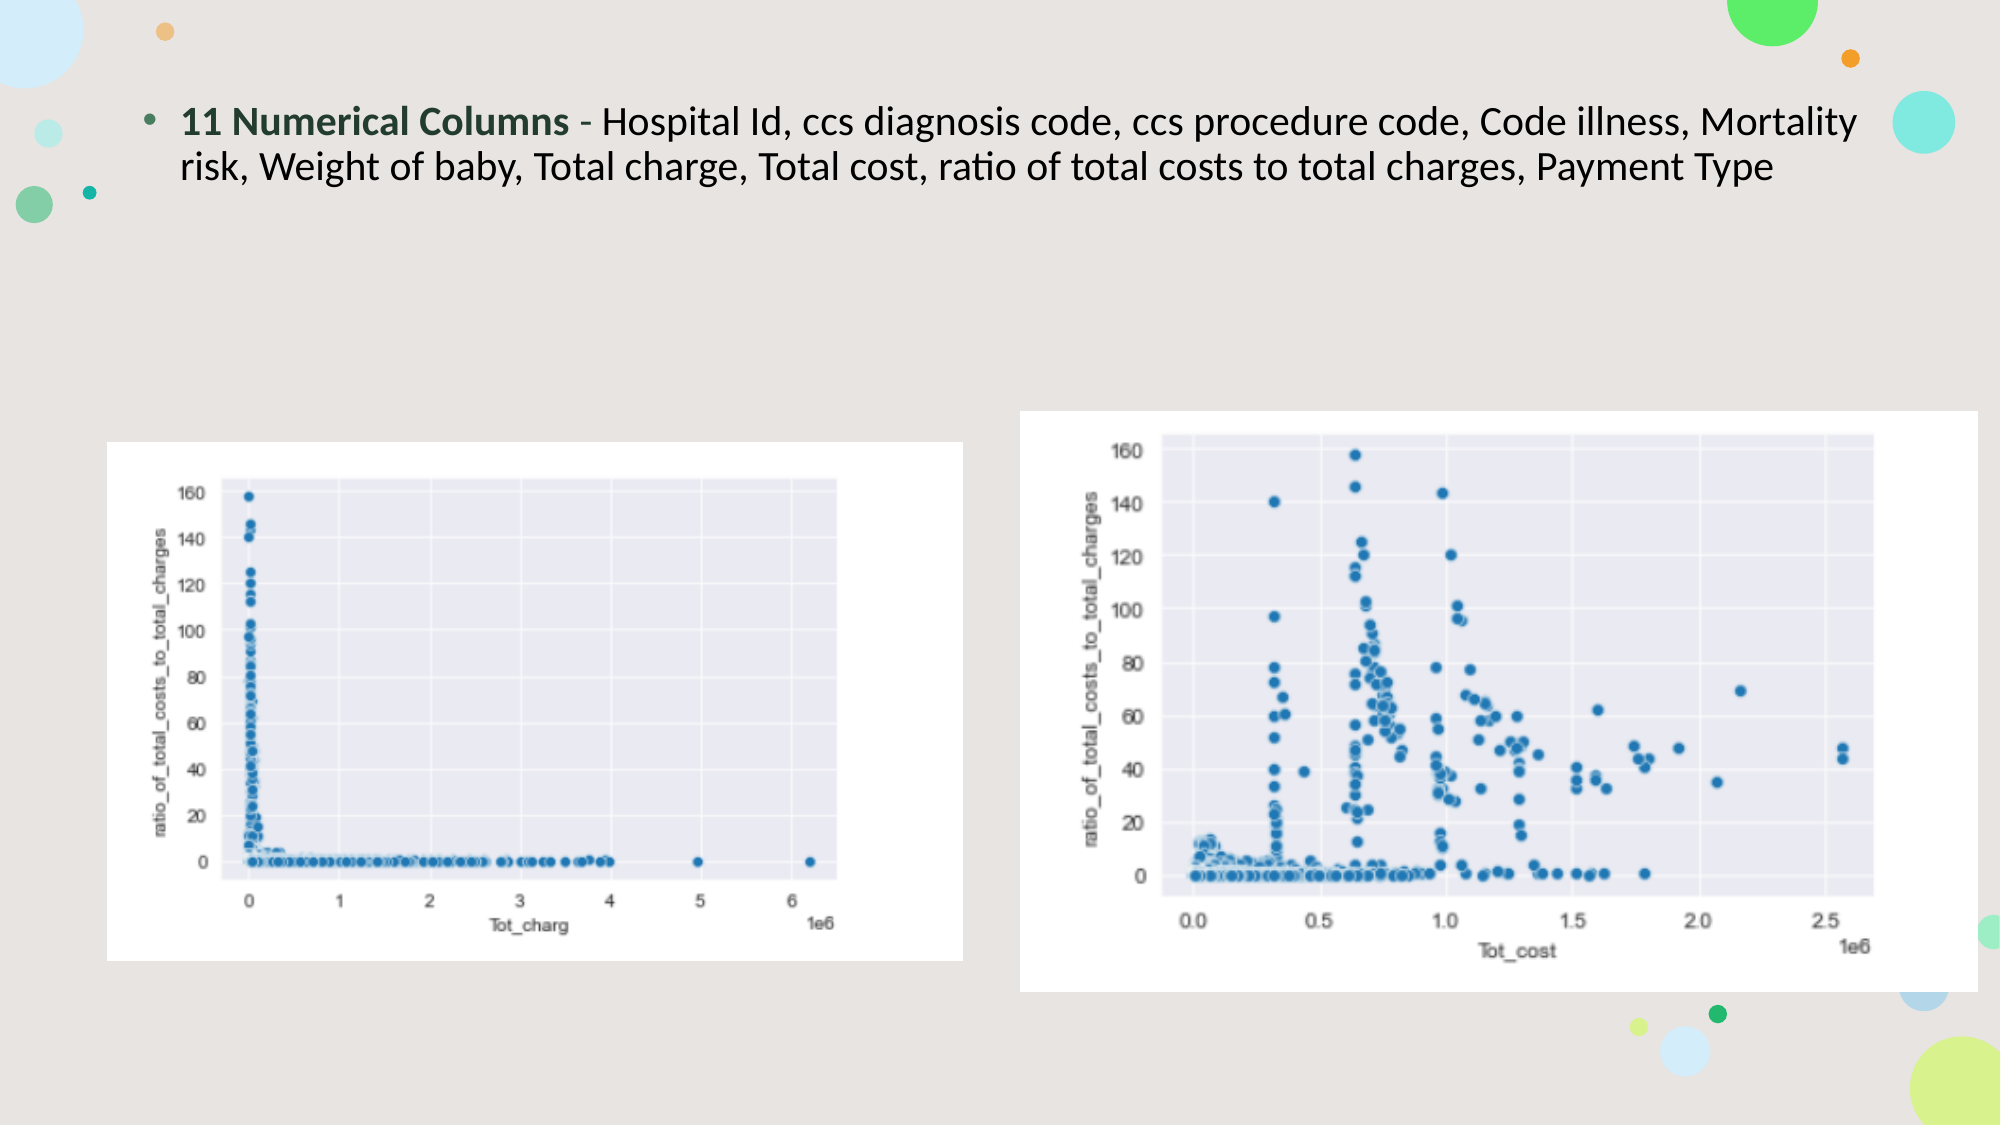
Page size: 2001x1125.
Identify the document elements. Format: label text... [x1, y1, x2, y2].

list 11 Numerical Columns - Hospital Id, ccs diagnosis code, ccs procedure code, Code illness, Mortality risk, Weight of baby, Total charge, Total cost, ratio of total costs to total charges, Payment Type [127, 91, 1877, 1014]
picture [107, 442, 963, 961]
picture [1020, 411, 1978, 992]
